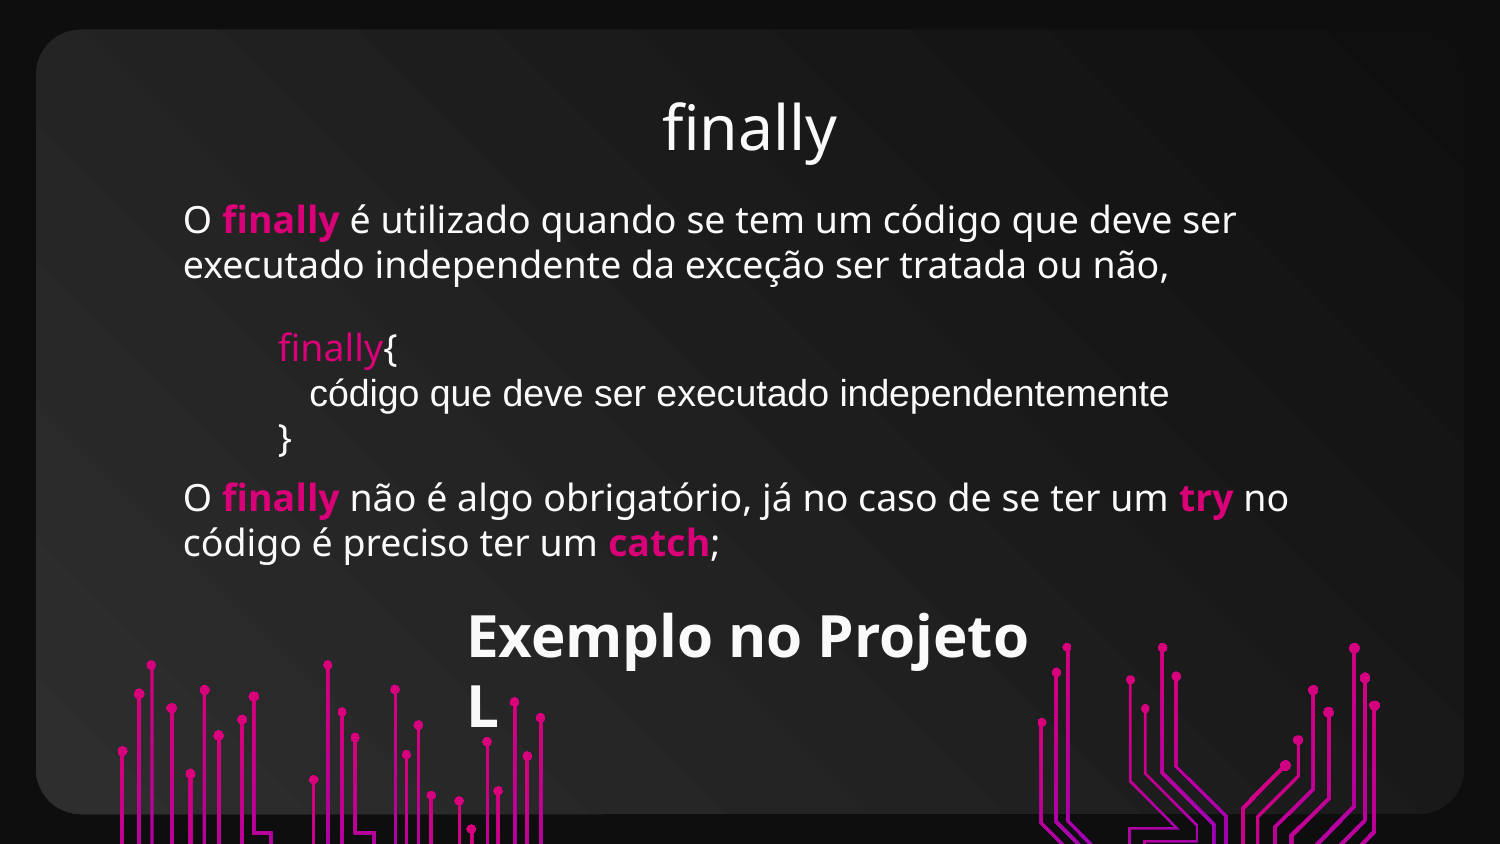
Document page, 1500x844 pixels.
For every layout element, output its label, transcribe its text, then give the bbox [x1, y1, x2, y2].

text_box O finally é utilizado quando se tem um código que deve ser executado independente da exceção ser tratada ou não, [168, 181, 1382, 337]
text_box finally{ código que deve ser executado independentemente } [262, 309, 1237, 458]
title finally [118, 72, 1382, 167]
text_box Exemplo no Projeto L [451, 583, 1049, 685]
text_box O finally não é algo obrigatório, já no caso de se ter um try no código é preciso ter um catch; [168, 458, 1382, 615]
